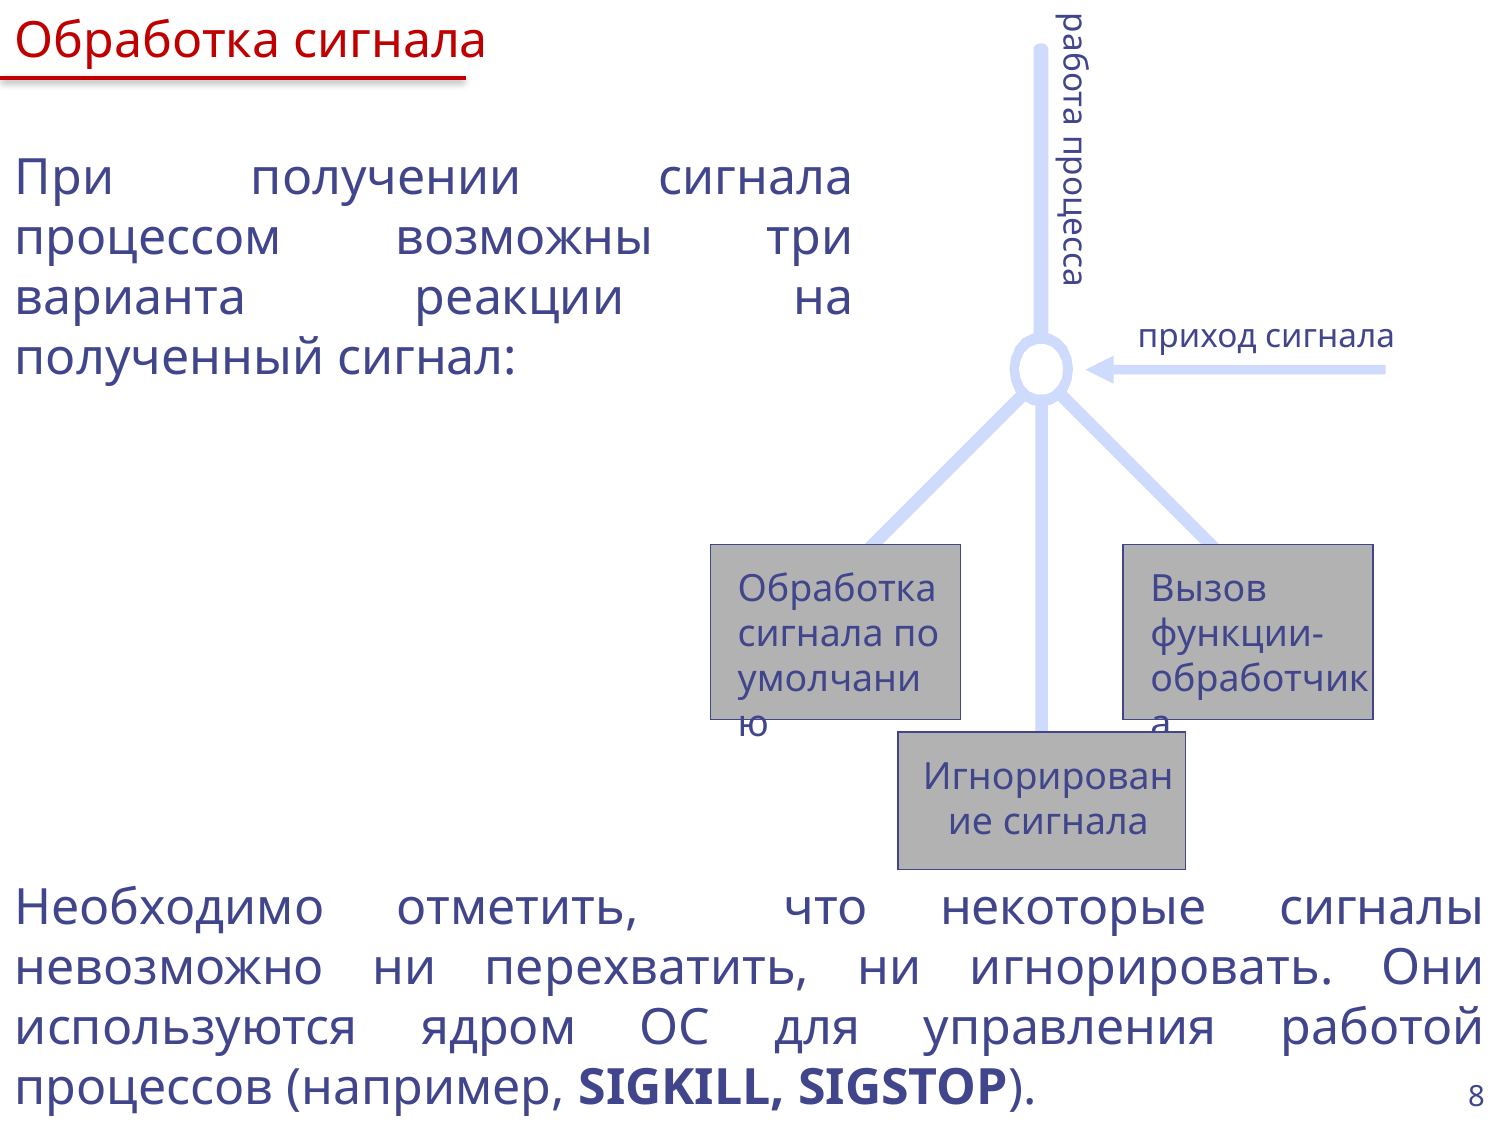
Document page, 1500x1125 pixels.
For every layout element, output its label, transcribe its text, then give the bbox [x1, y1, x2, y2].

text_box Обработка сигнала [0, 0, 1500, 75]
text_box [1009, 331, 1074, 393]
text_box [1085, 306, 1411, 370]
text_box Необходимо отметить, что некоторые сигналы невозможно ни перехватить, ни игнорировать. Они используются ядром ОС для управления работой процессов (например, SIGKILL, SIGSTOP). [0, 867, 1500, 1123]
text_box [710, 394, 896, 720]
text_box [1200, 394, 1389, 720]
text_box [897, 394, 1200, 870]
text_box При получении сигнала процессом возможны три варианта реакции на полученный сигнал: [0, 137, 868, 392]
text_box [905, 146, 1232, 218]
